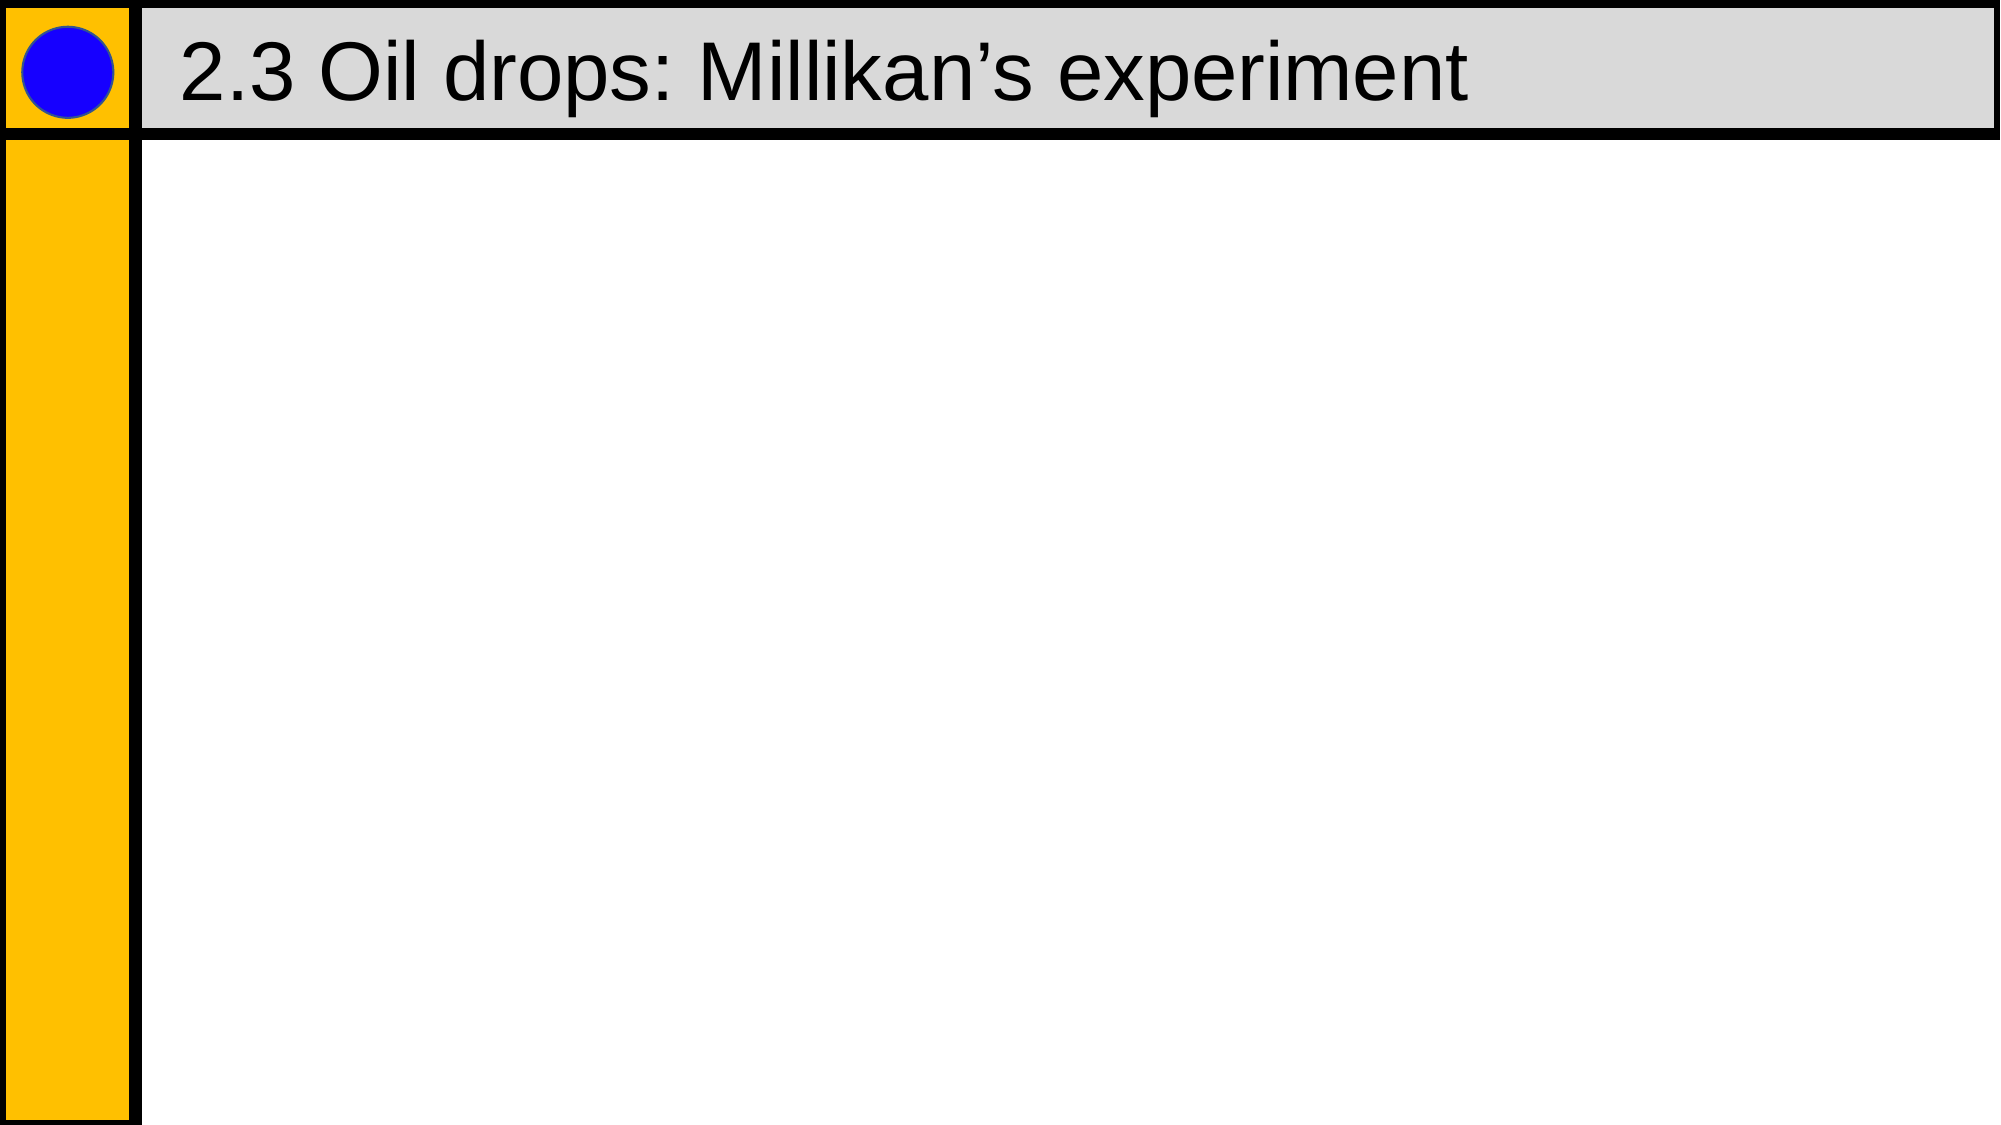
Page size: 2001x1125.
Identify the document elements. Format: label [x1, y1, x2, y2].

text_box [0, 1, 2000, 1125]
